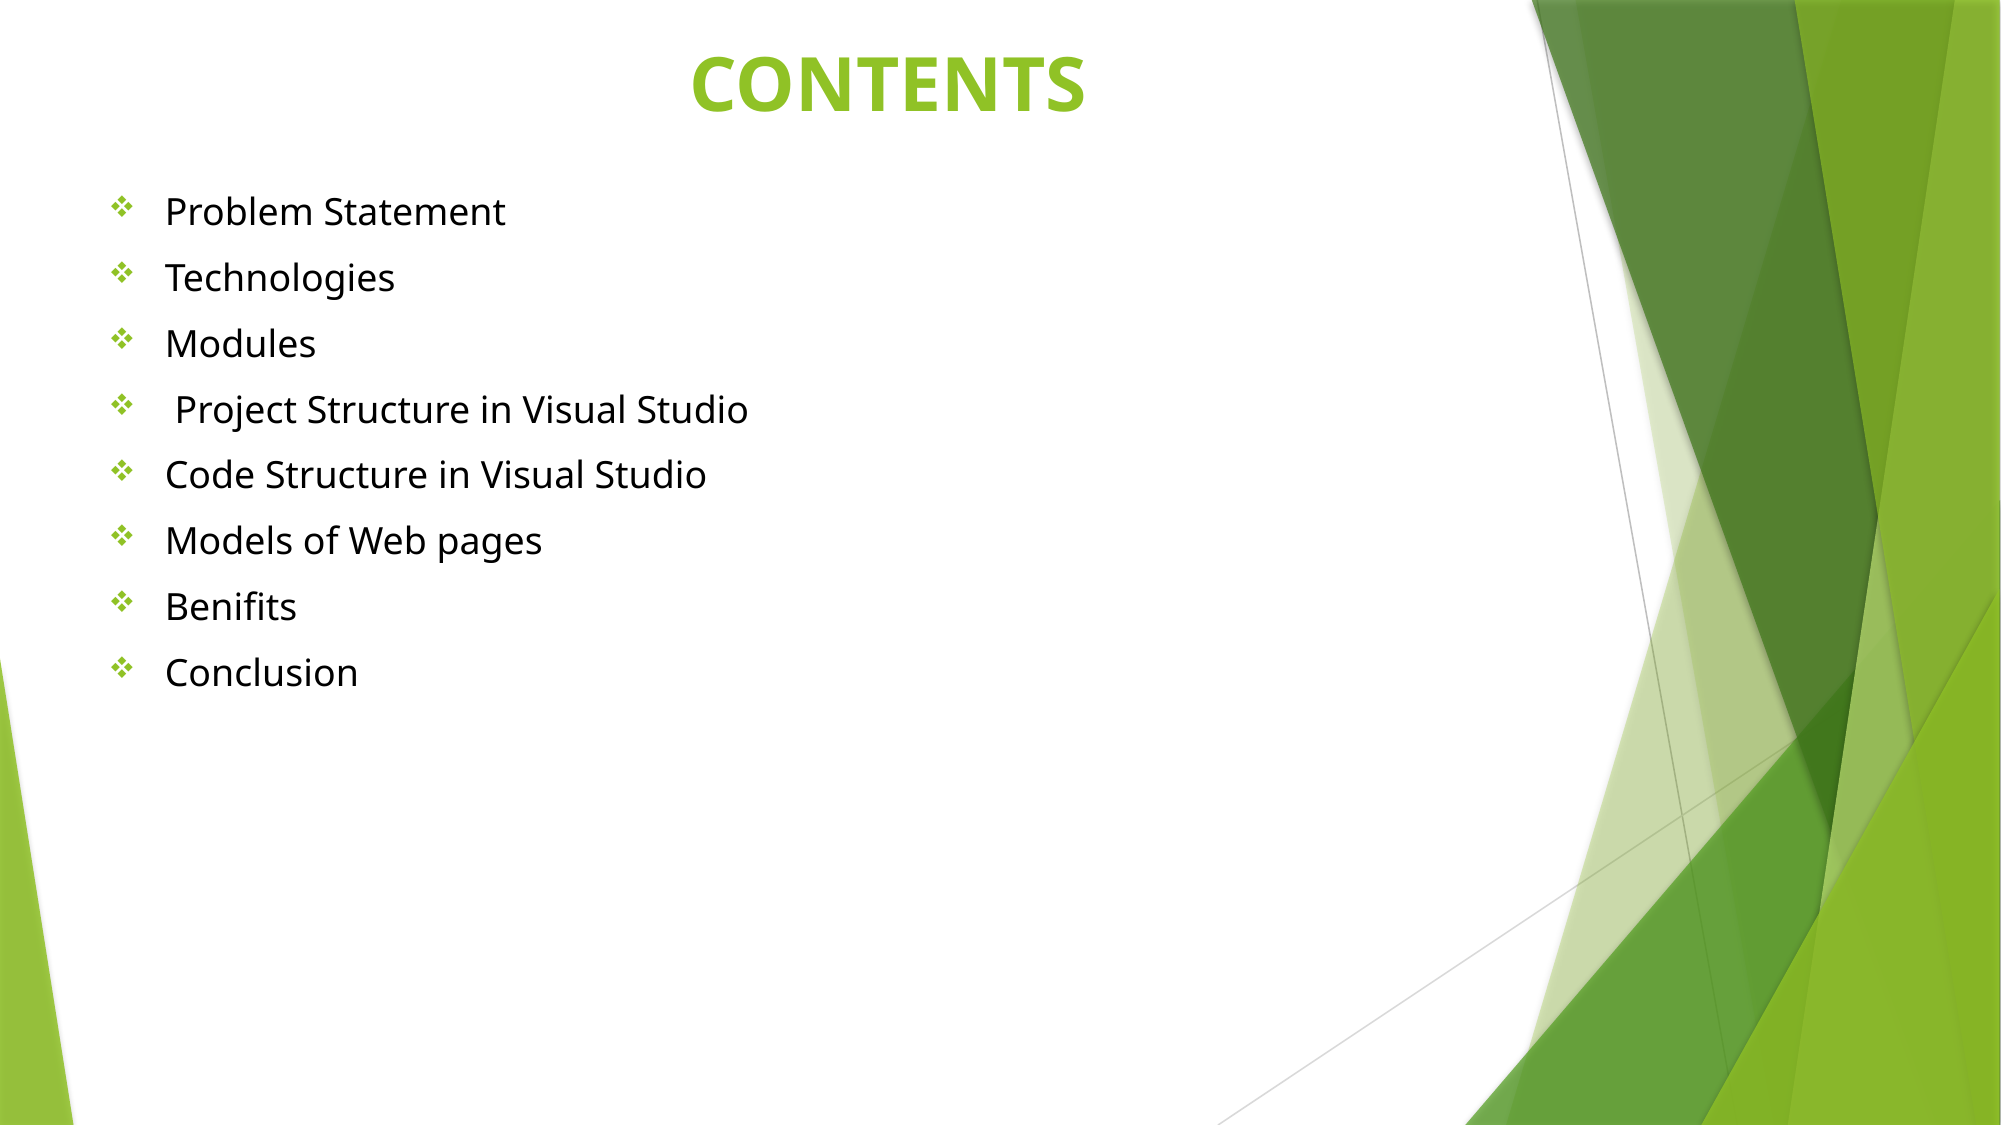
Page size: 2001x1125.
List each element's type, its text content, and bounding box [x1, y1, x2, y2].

text_box CONTENTS [674, 29, 1272, 134]
list Problem Statement Technologies Modules Project Structure in Visual Studio Code Structure in Visual Studio Models of Web pages Benifits Conclusion [93, 244, 1720, 902]
